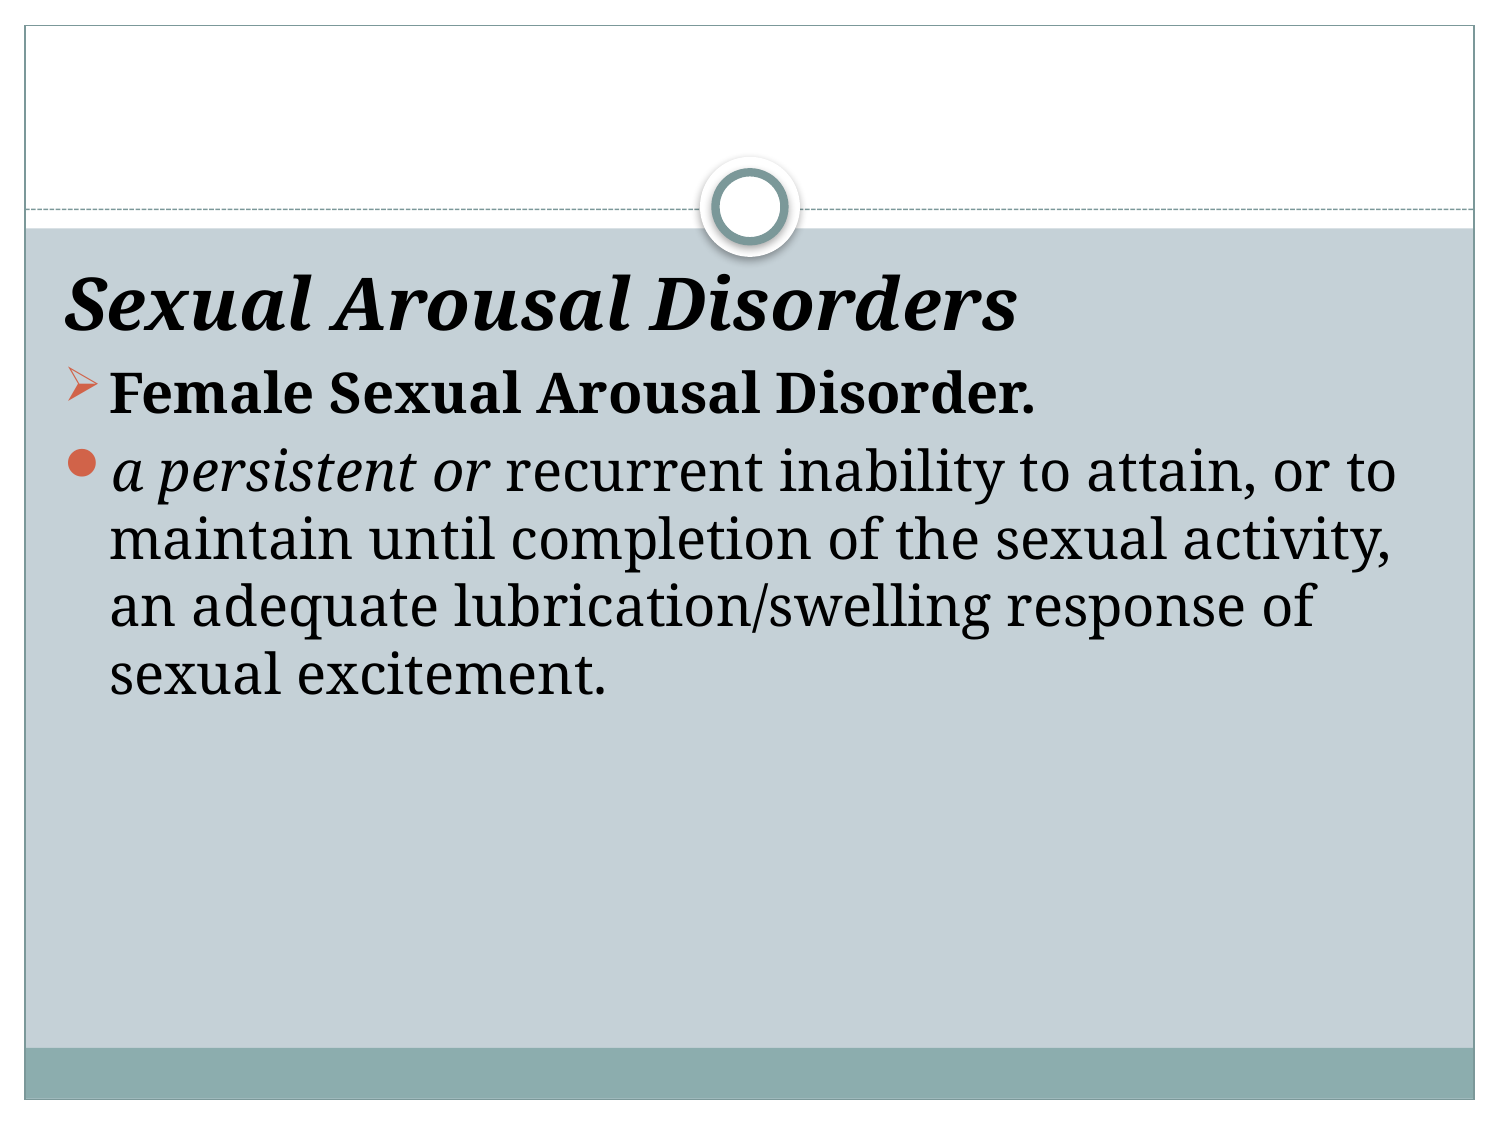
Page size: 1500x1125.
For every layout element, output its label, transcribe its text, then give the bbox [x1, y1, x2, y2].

list Sexual Arousal Disorders Female Sexual Arousal Disorder. a persistent or recurrent inability to attain, or to maintain until completion of the sexual activity, an adequate lubrication/swelling response of sexual excitement. [49, 250, 1445, 1001]
